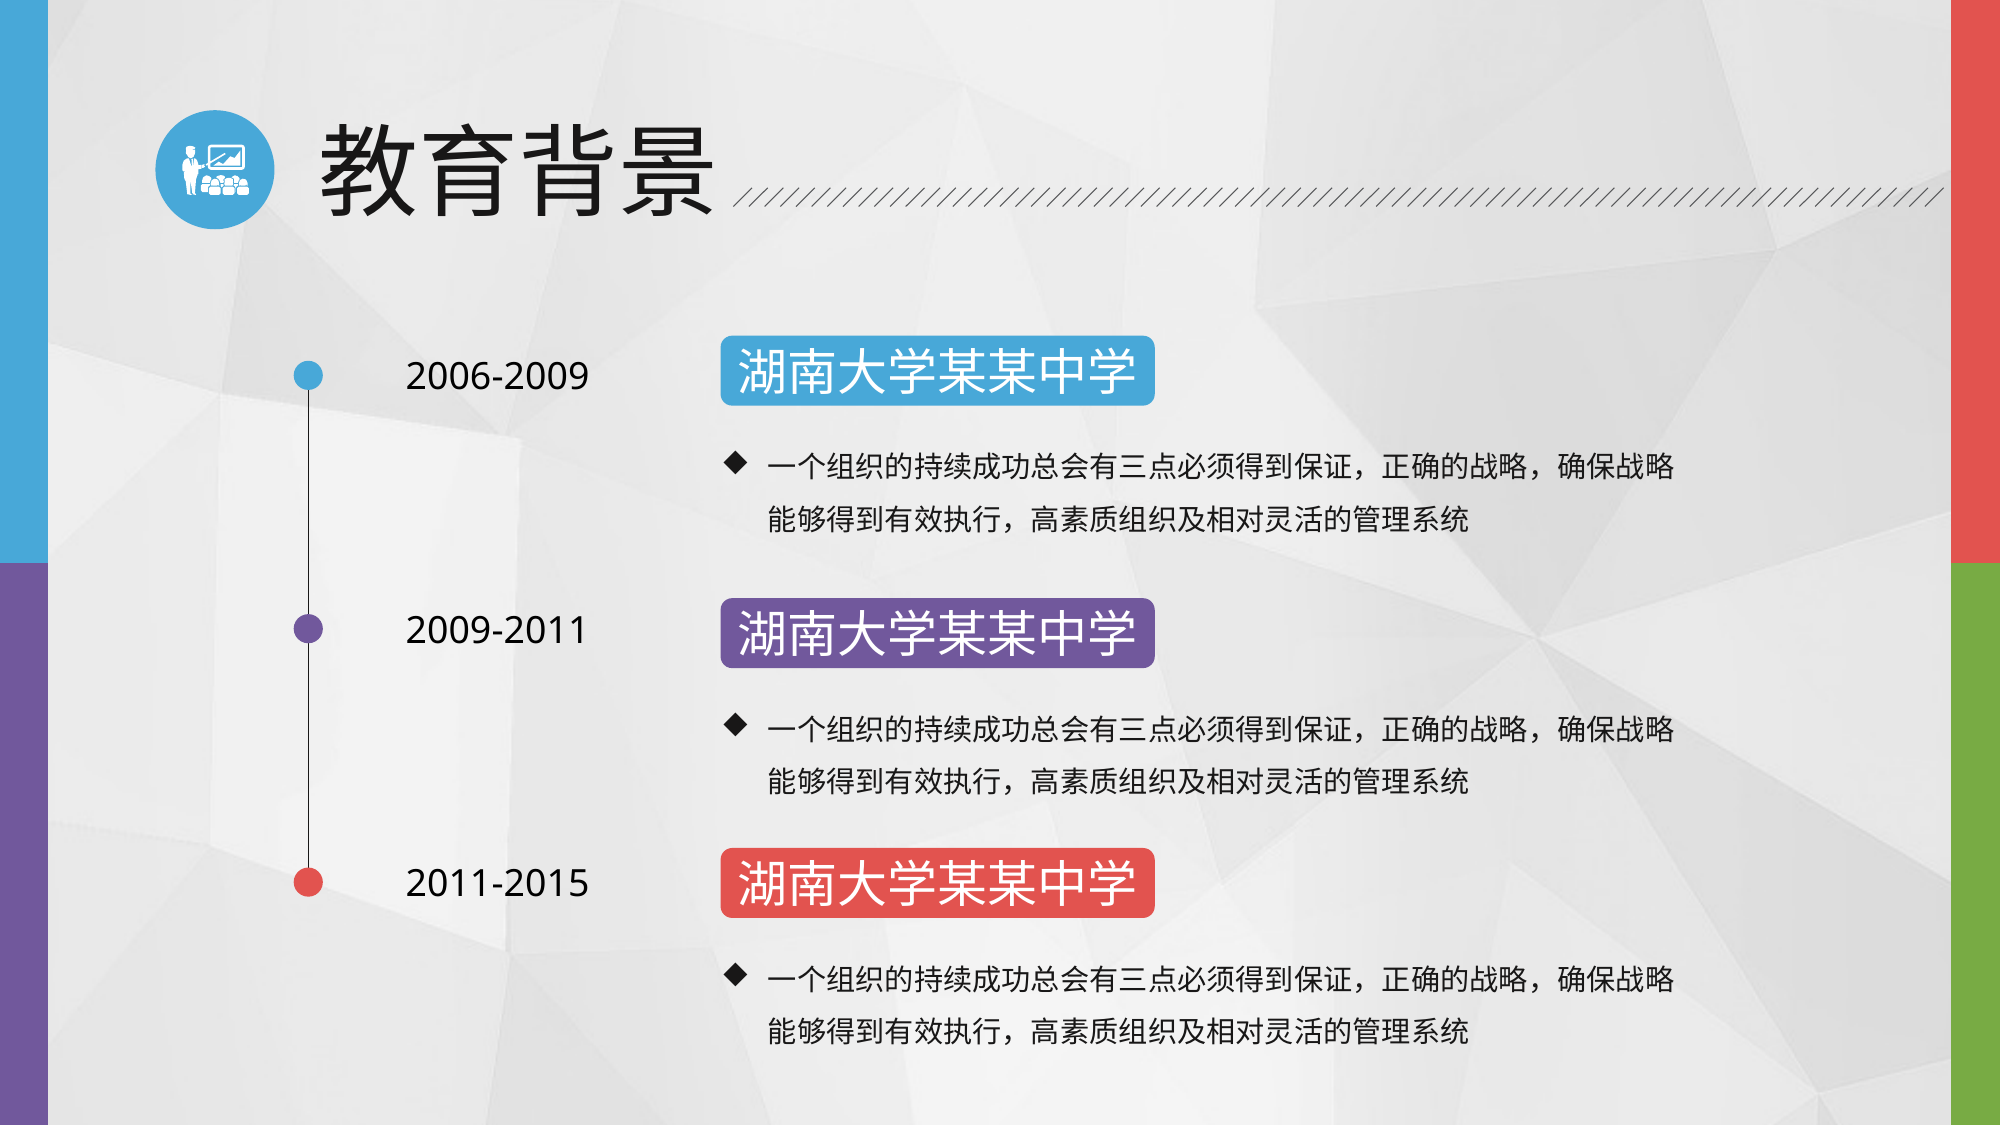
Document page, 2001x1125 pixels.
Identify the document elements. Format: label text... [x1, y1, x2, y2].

text_box [292, 359, 324, 391]
text_box 湖南大学某某中学 [722, 595, 1153, 670]
text_box 2009-2011 [390, 598, 605, 659]
text_box [309, 613, 324, 645]
text_box 一个组织的持续成功总会有三点必须得到保证，正确的战略，确保战略能够得到有效执行，高素质组织及相对灵活的管理系统 [706, 936, 1707, 1056]
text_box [733, 187, 1944, 207]
text_box 一个组织的持续成功总会有三点必须得到保证，正确的战略，确保战略能够得到有效执行，高素质组织及相对灵活的管理系统 [706, 423, 1707, 544]
text_box 一个组织的持续成功总会有三点必须得到保证，正确的战略，确保战略能够得到有效执行，高素质组织及相对灵活的管理系统 [706, 686, 1707, 806]
text_box [1950, 564, 2000, 1125]
text_box [292, 613, 308, 645]
text_box [292, 866, 324, 898]
text_box 2011-2015 [390, 851, 605, 912]
text_box [0, 0, 49, 564]
text_box [1950, 0, 2000, 564]
picture [49, 0, 1950, 1125]
text_box 湖南大学某某中学 [722, 845, 1153, 920]
text_box [0, 564, 49, 1125]
text_box 湖南大学某某中学 [722, 332, 1153, 408]
text_box 2006-2009 [390, 345, 605, 405]
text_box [155, 101, 736, 238]
